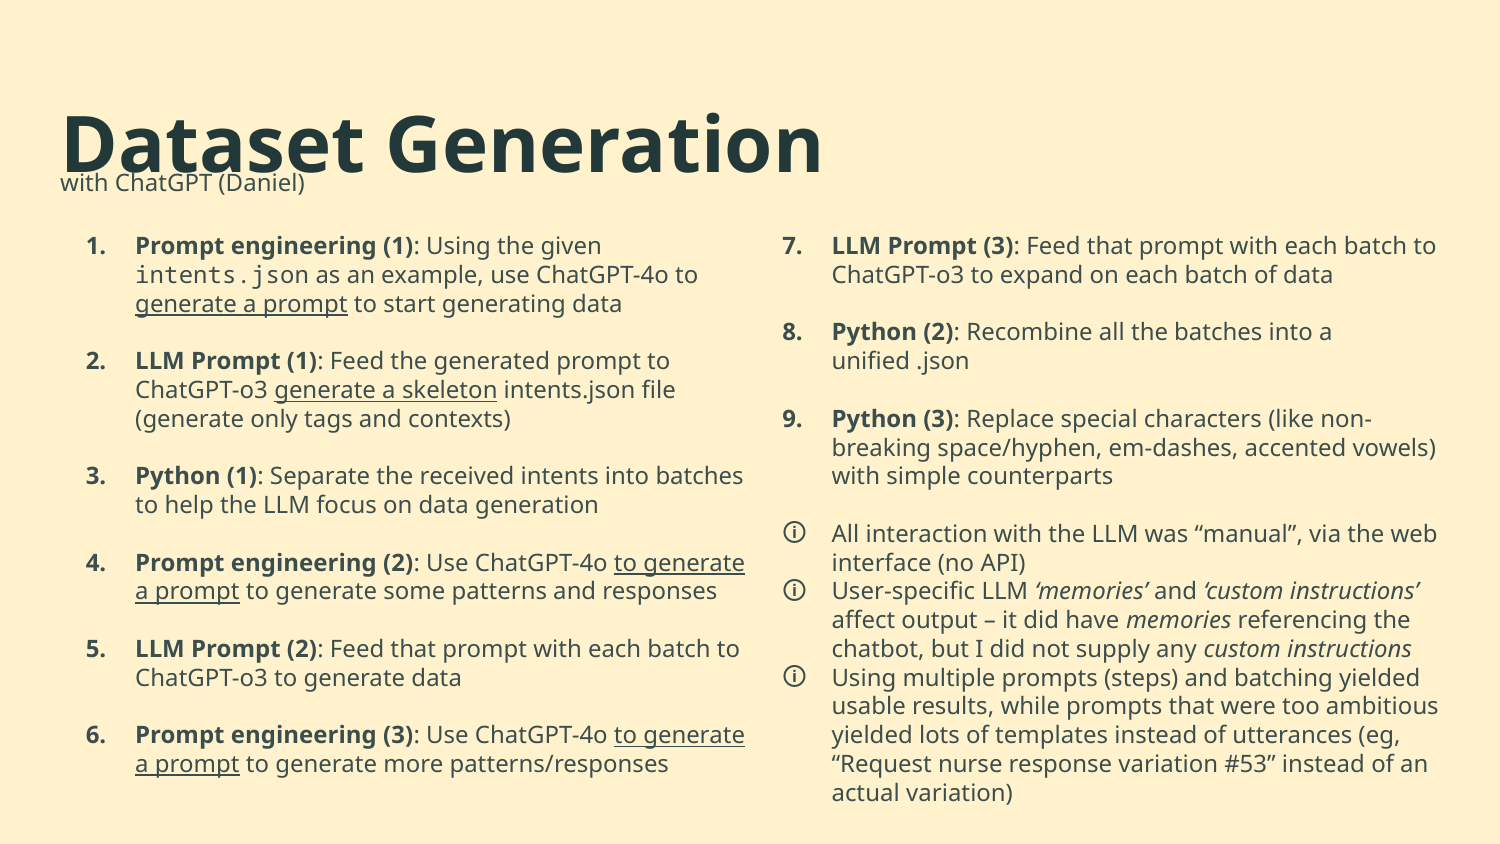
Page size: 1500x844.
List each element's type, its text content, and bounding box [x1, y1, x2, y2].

text_box LLM Prompt (3): Feed that prompt with each batch to ChatGPT-o3 to expand on each batch of data Python (2): Recombine all the batches into a unified .json Python (3): Replace special characters (like non-breaking space/hyphen, em-dashes, accented vowels) with simple counterparts All interaction with the LLM was “manual”, via the web interface (no API) User-specific LLM ‘memories’ and ‘custom instructions’ affect output – it did have memories referencing the chatbot, but I did not supply any custom instructions Using multiple prompts (steps) and batching yielded usable results, while prompts that were too ambitious yielded lots of templates instead of utterances (eg, “Request nurse response variation #53” instead of an actual variation) [756, 230, 1447, 783]
text_box with ChatGPT (Daniel) [60, 152, 637, 213]
text_box Dataset Generation [60, 72, 1447, 213]
text_box Prompt engineering (1): Using the given intents.json as an example, use ChatGPT-4o to generate a prompt to start generating data LLM Prompt (1): Feed the generated prompt to ChatGPT-o3 generate a skeleton intents.json file (generate only tags and contexts) Python (1): Separate the received intents into batches to help the LLM focus on data generation Prompt engineering (2): Use ChatGPT-4o to generate a prompt to generate some patterns and responses LLM Prompt (2): Feed that prompt with each batch to ChatGPT-o3 to generate data Prompt engineering (3): Use ChatGPT-4o to generate a prompt to generate more patterns/responses [60, 230, 750, 783]
